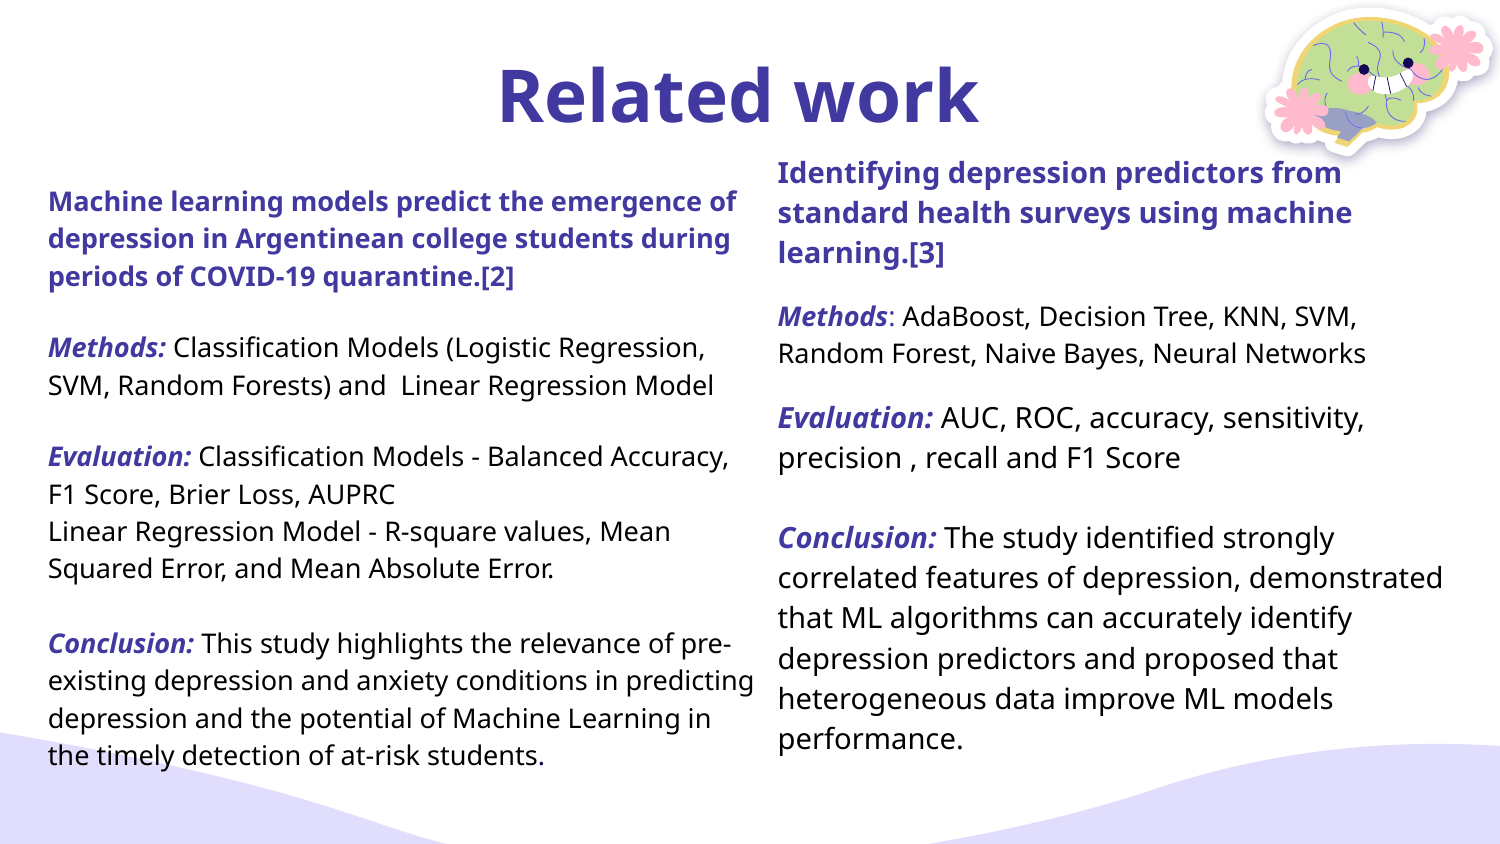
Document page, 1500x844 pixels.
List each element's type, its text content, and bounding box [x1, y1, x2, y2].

title Related work [106, 35, 1265, 129]
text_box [1270, 16, 1485, 148]
subtitle Identifying depression predictors from standard health surveys using machine learning.[3] Methods: AdaBoost, Decision Tree, KNN, SVM, Random Forest, Naive Bayes, Neural Networks Evaluation: AUC, ROC, accuracy, sensitivity, precision , recall and F1 Score Conclusion: The study identified strongly correlated features of depression, demonstrated that ML algorithms can accurately identify depression predictors and proposed that heterogeneous data improve ML models performance. [762, 133, 1468, 811]
subtitle Machine learning models predict the emergence of depression in Argentinean college students during periods of COVID-19 quarantine.[2] Methods: Classification Models (Logistic Regression, SVM, Random Forests) and Linear Regression Model Evaluation: Classification Models - Balanced Accuracy, F1 Score, Brier Loss, AUPRC Linear Regression Model - R-square values, Mean Squared Error, and Mean Absolute Error. Conclusion: This study highlights the relevance of pre-existing depression and anxiety conditions in predicting depression and the potential of Machine Learning in the timely detection of at-risk students. [32, 164, 770, 844]
